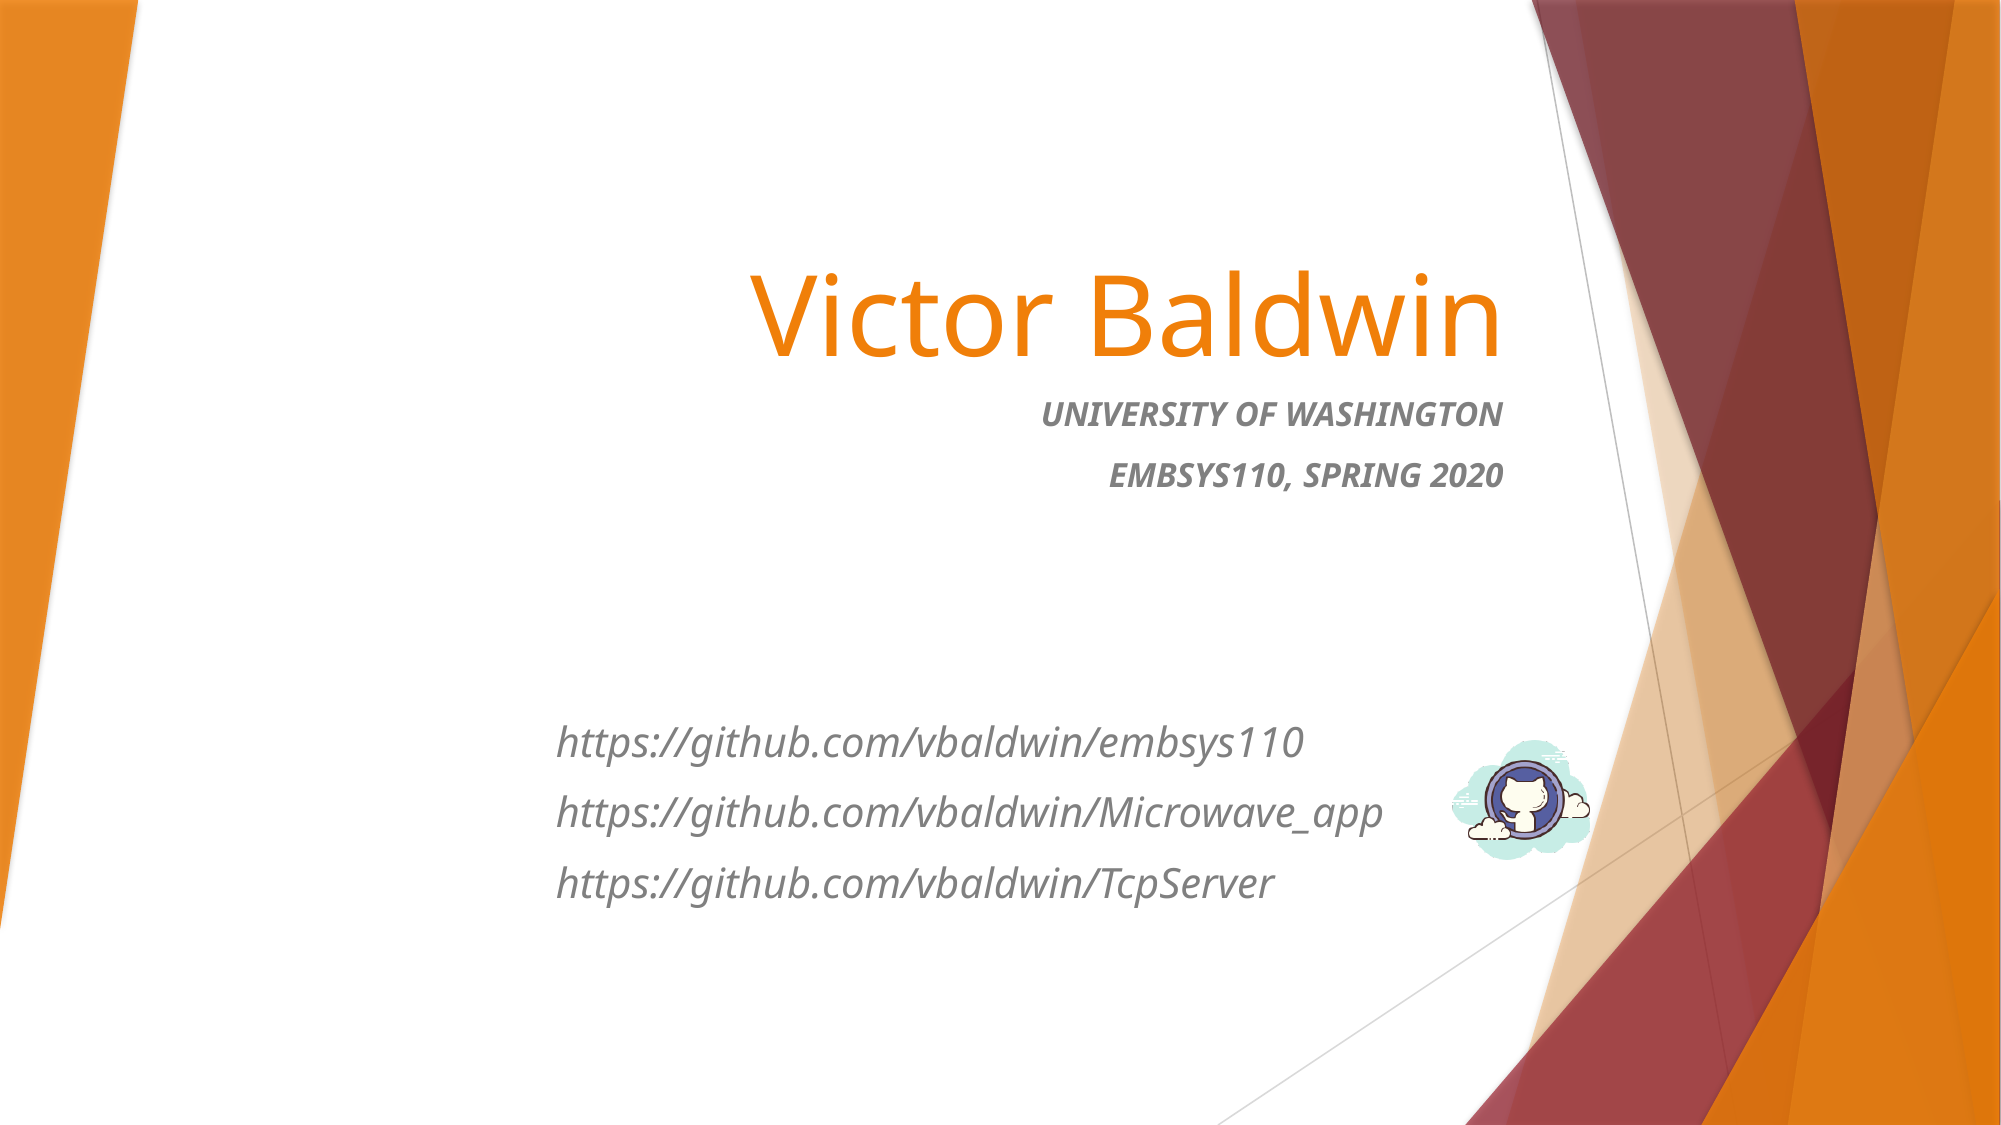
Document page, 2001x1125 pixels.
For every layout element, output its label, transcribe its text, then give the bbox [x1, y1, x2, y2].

picture [1437, 715, 1606, 884]
subtitle https://github.com/vbaldwin/embsys110 https://github.com/vbaldwin/Microwave_app https://github.com/vbaldwin/TcpServer [540, 664, 1522, 935]
text_box UNIVERSITY OF WASHINGTON EMBSYS110, SPRING 2020 [247, 386, 1519, 523]
title Victor Baldwin [247, 115, 1522, 386]
